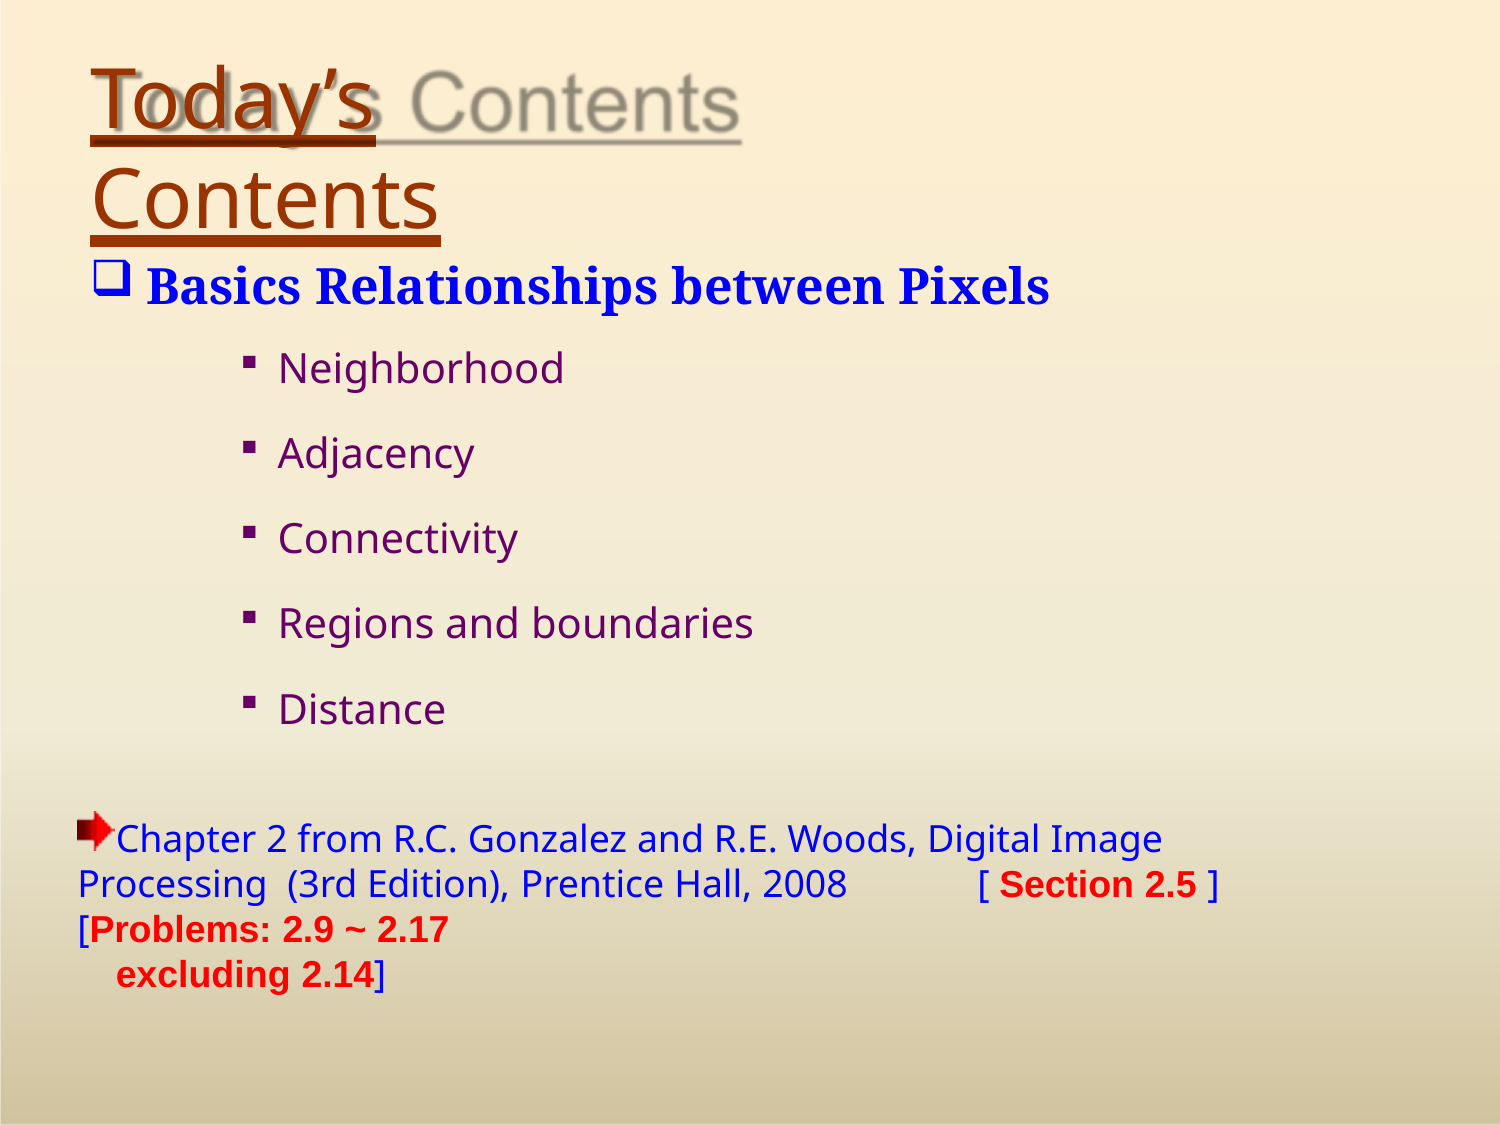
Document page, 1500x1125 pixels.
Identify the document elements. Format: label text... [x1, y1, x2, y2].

picture [0, 0, 1500, 1125]
title Today’s Contents [87, 214, 741, 218]
text_box Basics Relationships between Pixels Neighborhood Adjacency Connectivity Regions and boundaries Distance Chapter 2 from R.C. Gonzalez and R.E. Woods, Digital Image Processing (3rd Edition), Prentice Hall, 2008 [ Section 2.5 ] [Problems: 2.9 ~ 2.17 excluding 2.14] [75, 218, 1340, 996]
